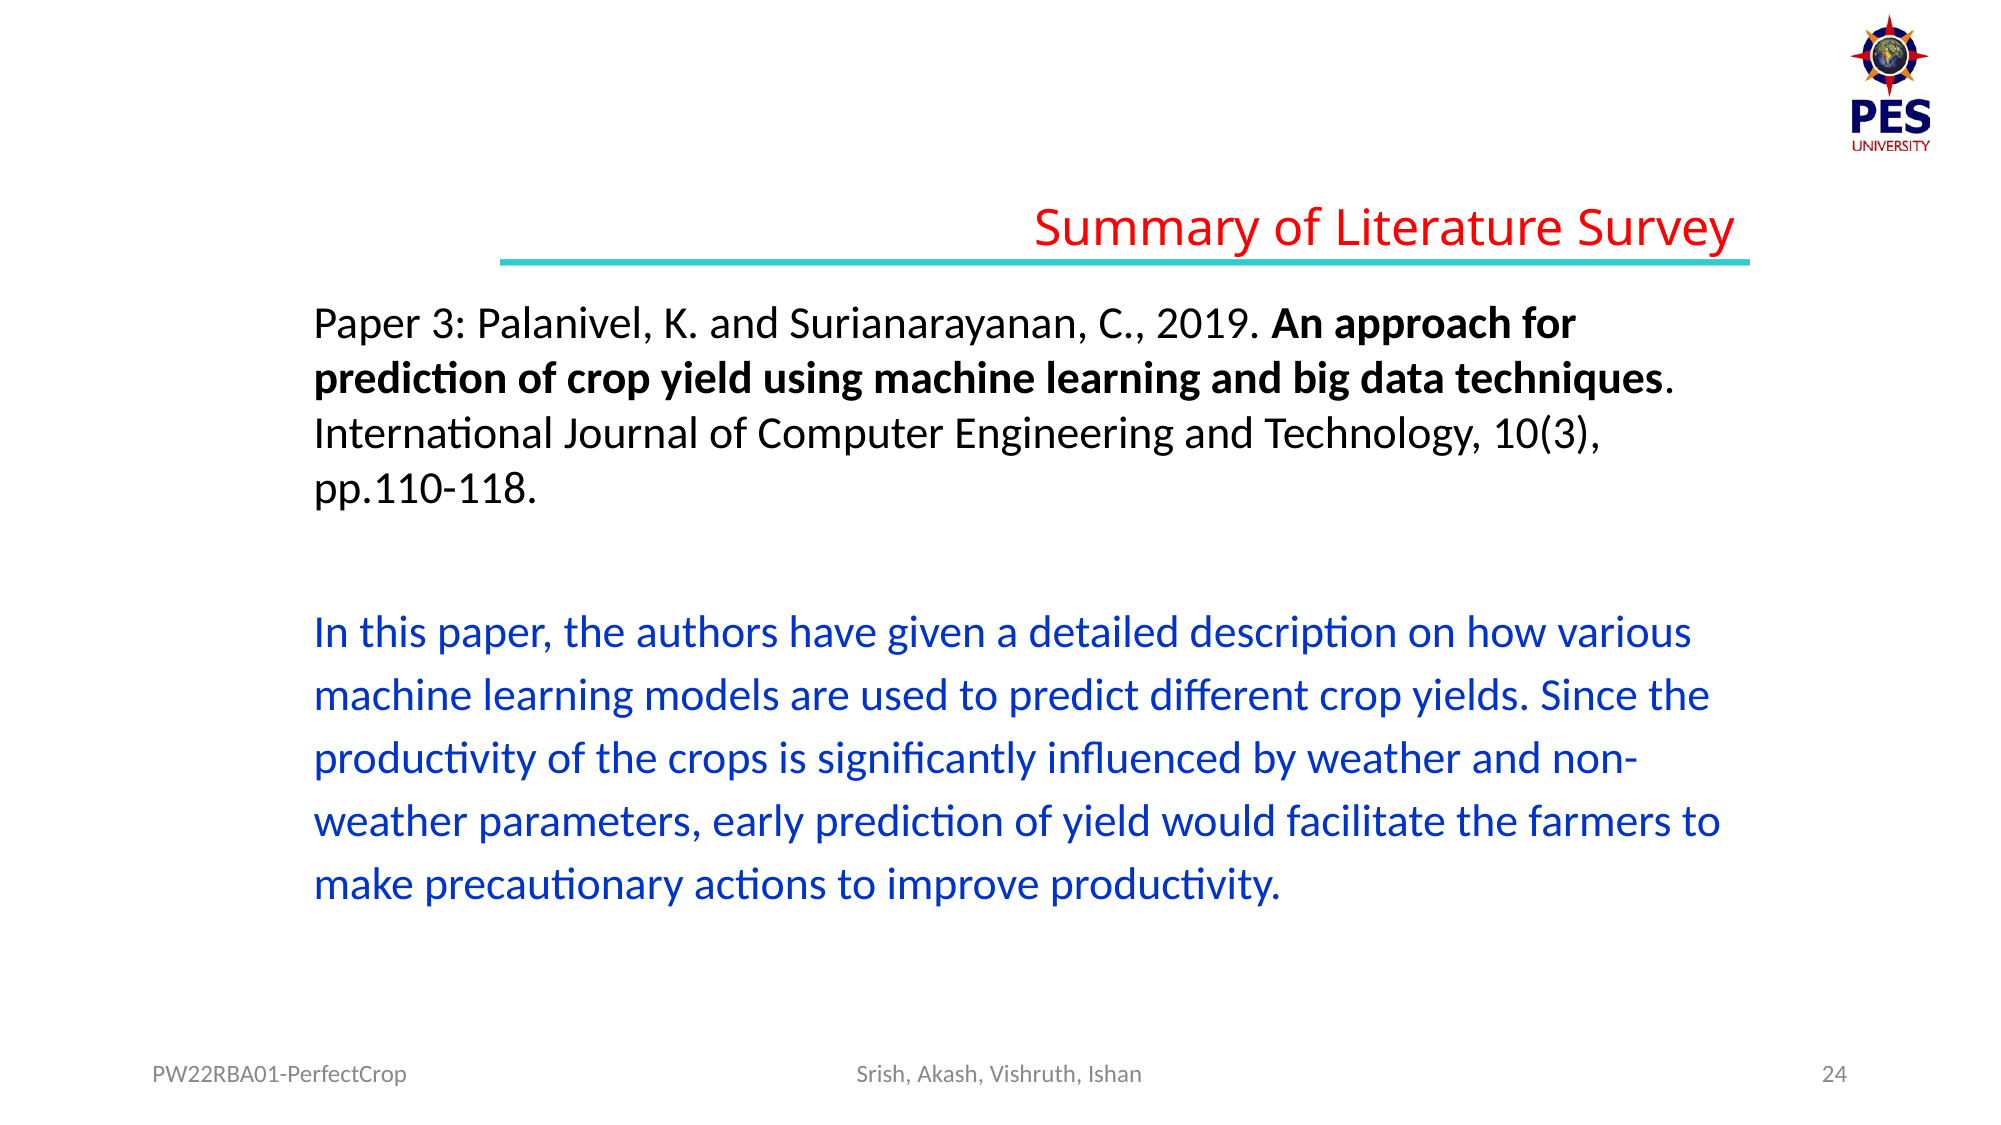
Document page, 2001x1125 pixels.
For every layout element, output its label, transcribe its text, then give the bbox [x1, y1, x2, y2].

picture [1850, 13, 1930, 152]
slide_number ‹#› [1412, 1042, 1863, 1103]
text_box [500, 259, 1750, 266]
footer Srish, Akash, Vishruth, Ishan [662, 1042, 1338, 1103]
slide_number PW22RBA01-PerfectCrop [137, 1042, 588, 1103]
text_box Summary of Literature Survey [585, 187, 1750, 264]
text_box Paper 3: Palanivel, K. and Surianarayanan, C., 2019. An approach for prediction of crop yield using machine learning and big data techniques. International Journal of Computer Engineering and Technology, 10(3), pp.110-118. In this paper, the authors have given a detailed description on how various machine learning models are used to predict different crop yields. Since the productivity of the crops is significantly influenced by weather and non-weather parameters, early prediction of yield would facilitate the farmers to make precautionary actions to improve productivity. [298, 278, 1750, 924]
